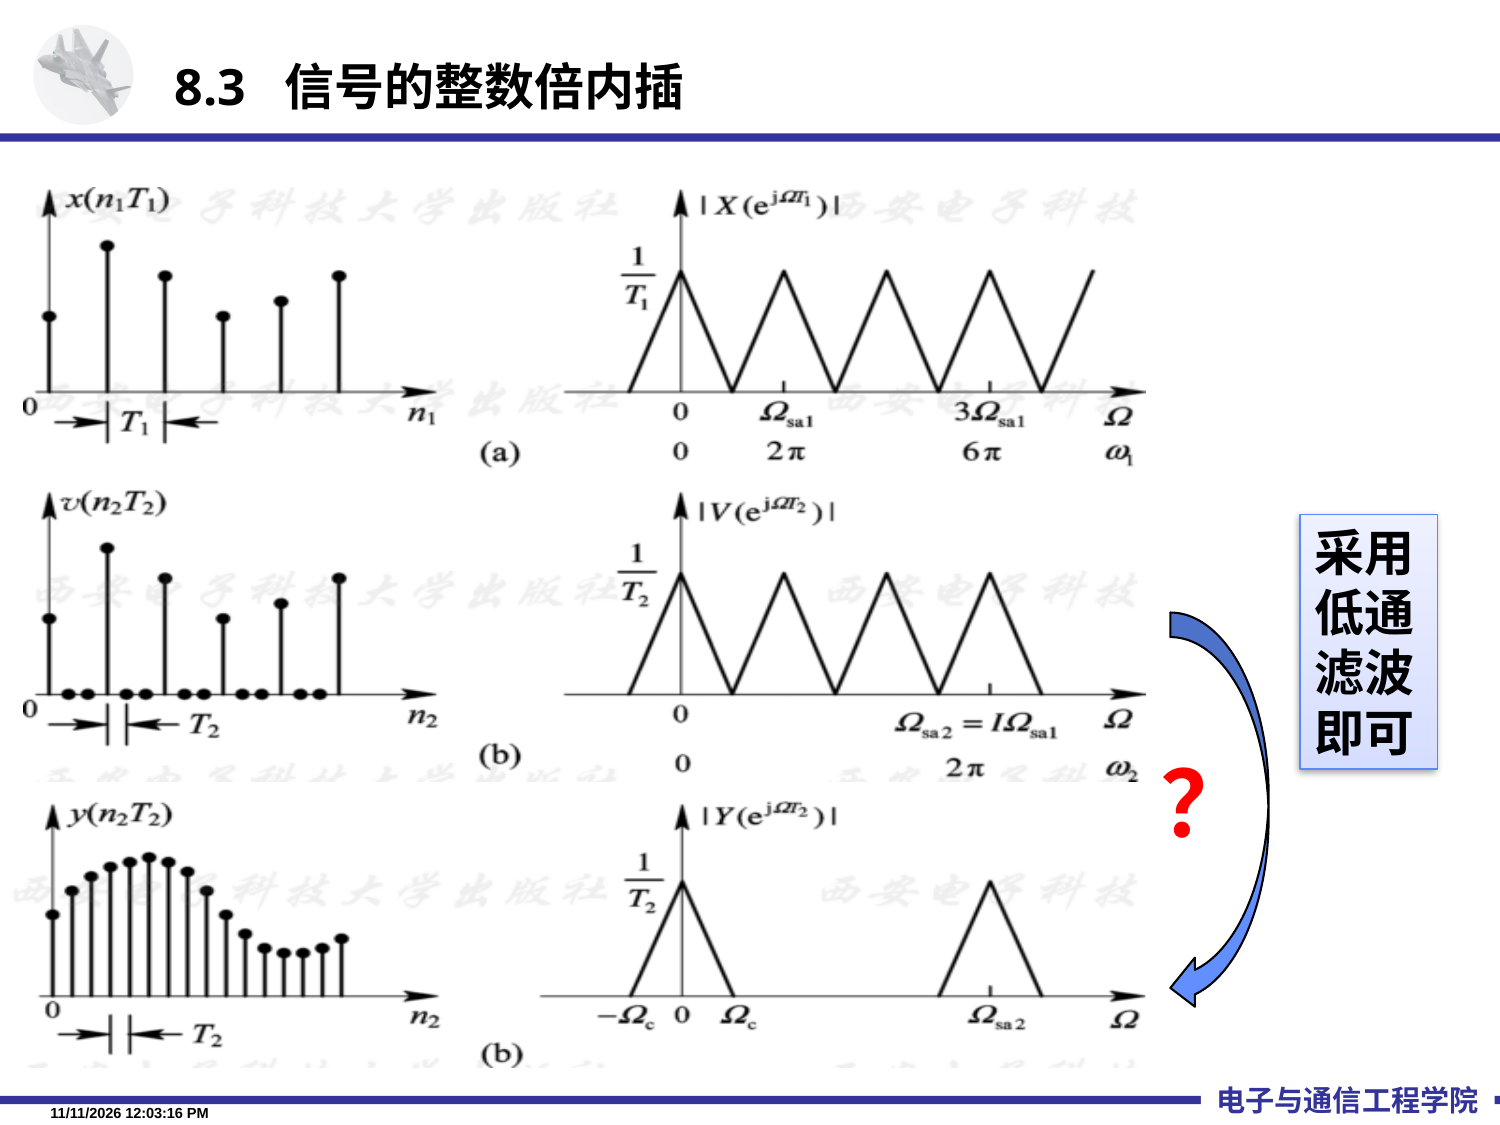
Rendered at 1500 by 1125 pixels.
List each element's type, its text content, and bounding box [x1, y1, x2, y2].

text_box ？ [1149, 738, 1221, 864]
picture [0, 187, 1146, 1068]
text_box 8.3 信号的整数倍内插 [160, 29, 700, 123]
text_box [1170, 612, 1269, 1007]
text_box 采用低通滤波即可 [1299, 514, 1438, 770]
